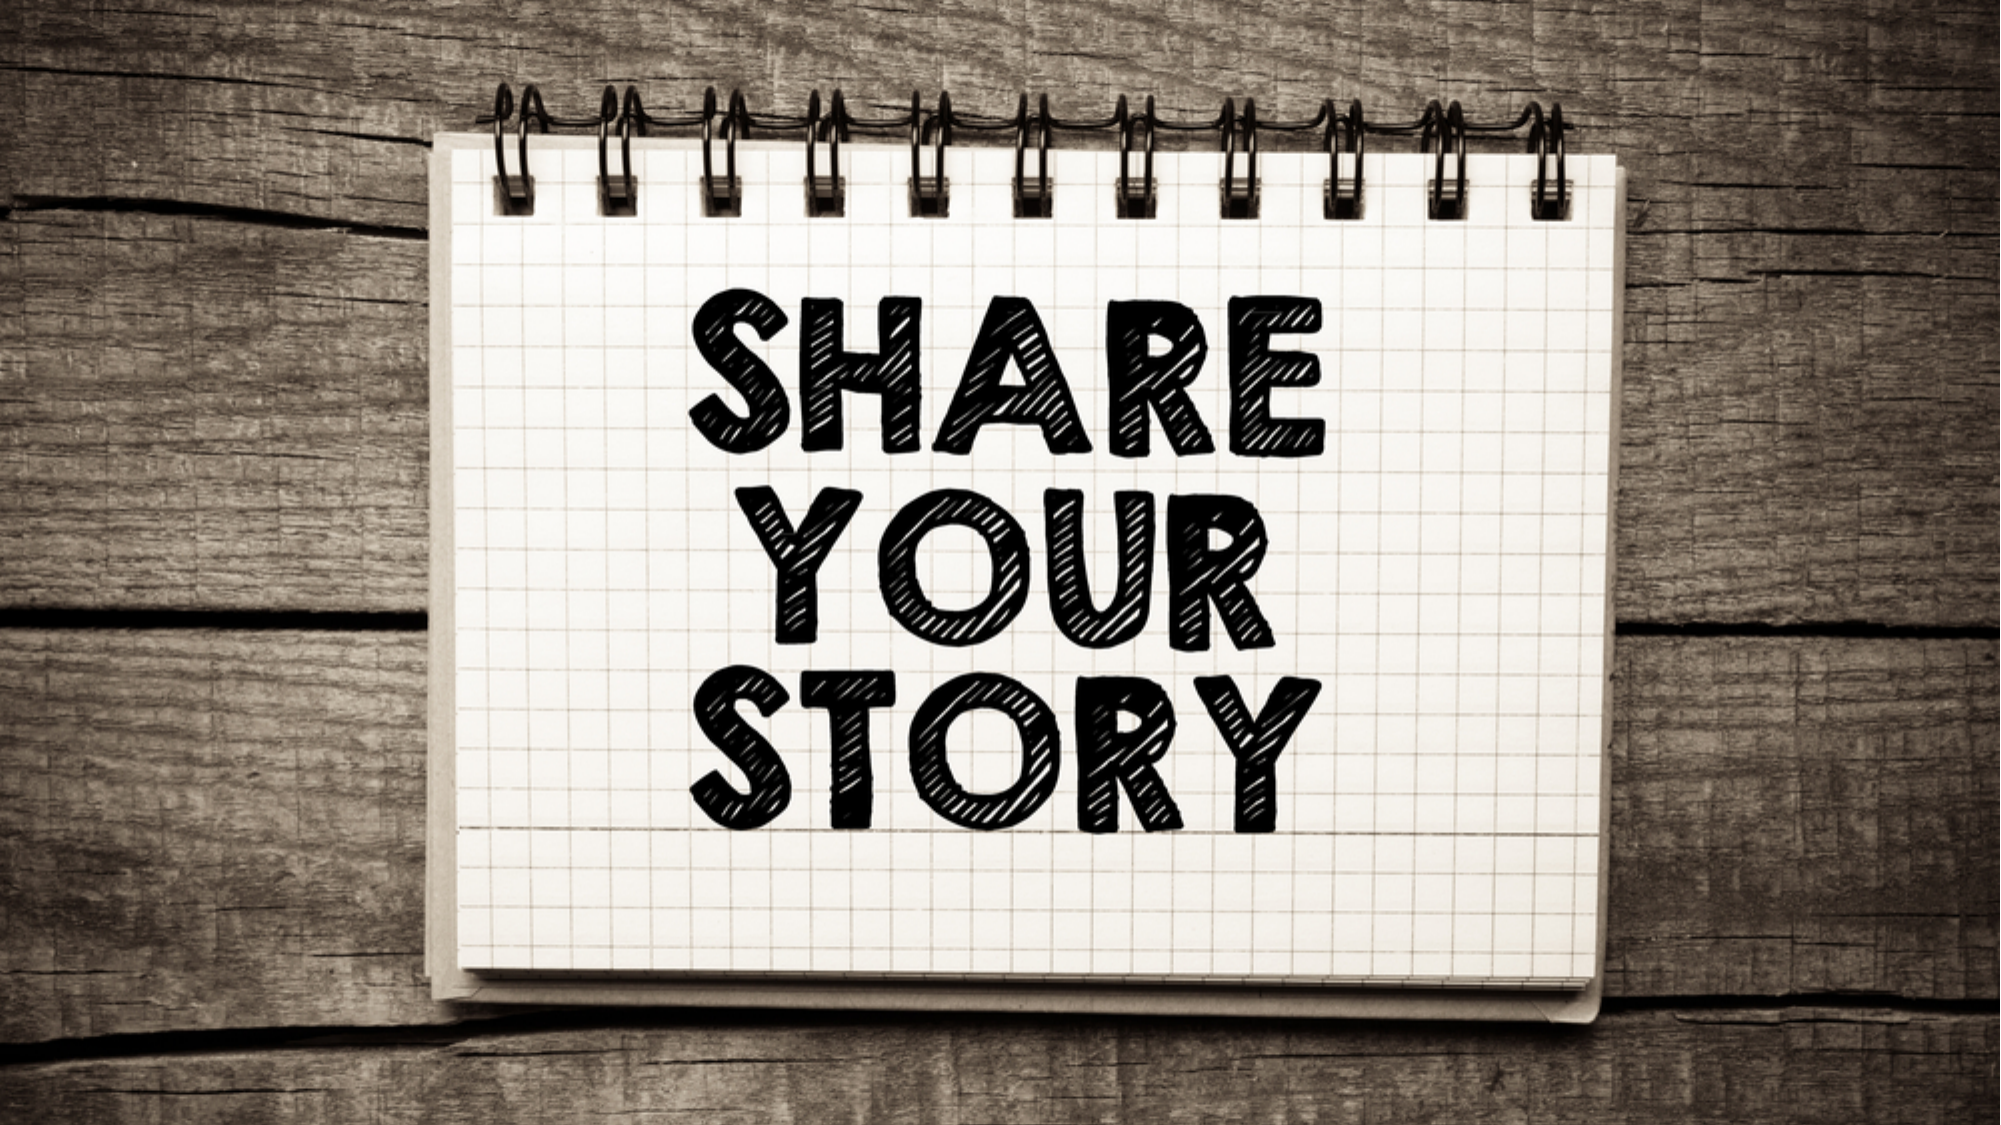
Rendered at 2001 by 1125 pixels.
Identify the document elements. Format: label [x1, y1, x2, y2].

list [0, 0, 2000, 1125]
